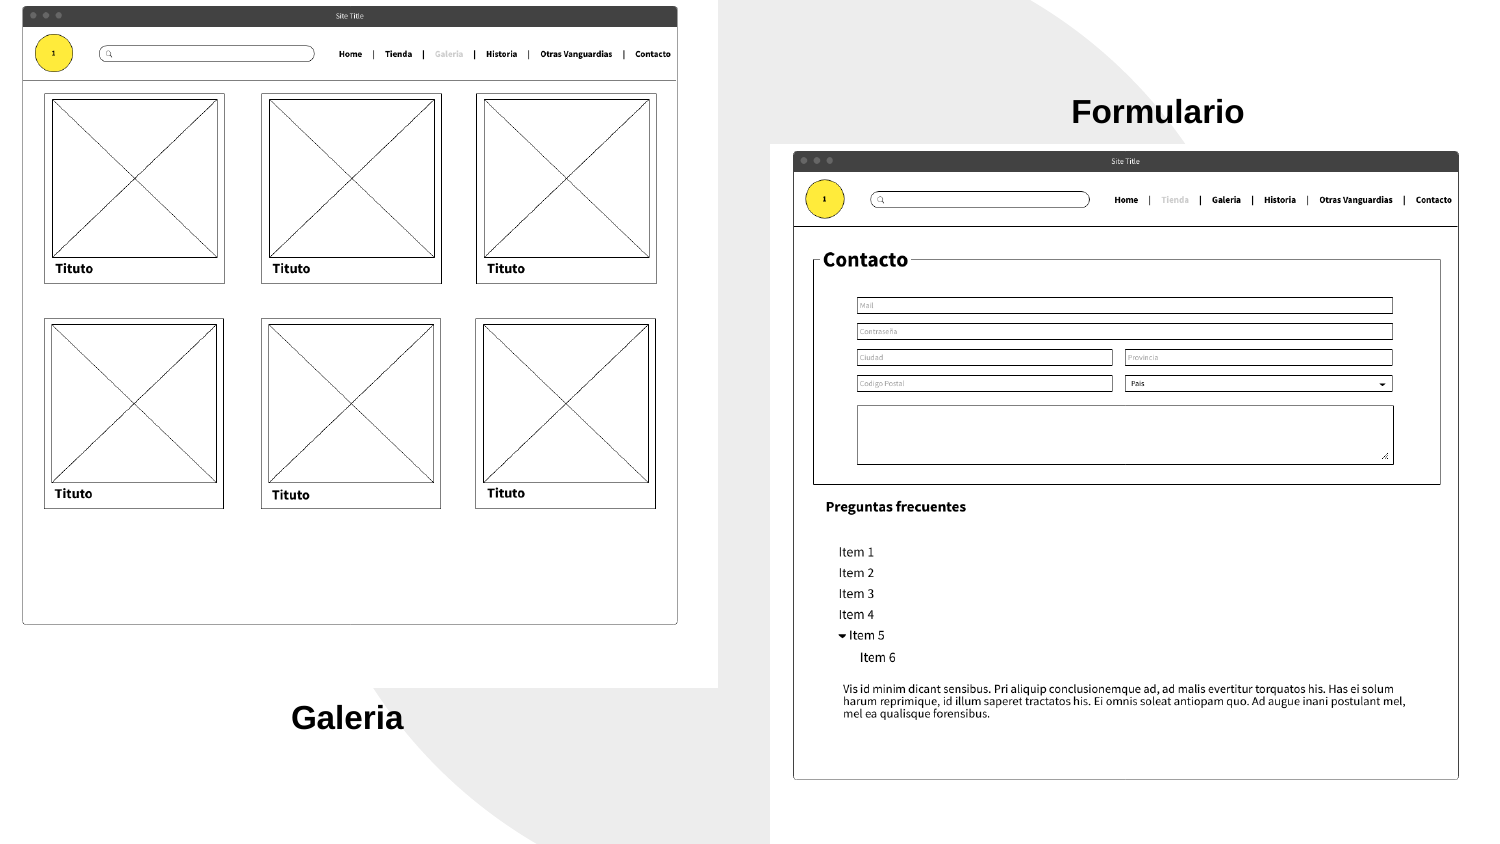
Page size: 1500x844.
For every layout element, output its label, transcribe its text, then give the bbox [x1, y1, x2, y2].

picture [0, 0, 718, 688]
text_box Galeria [276, 696, 434, 751]
text_box Formulario [1056, 73, 1268, 142]
picture [770, 144, 1500, 844]
